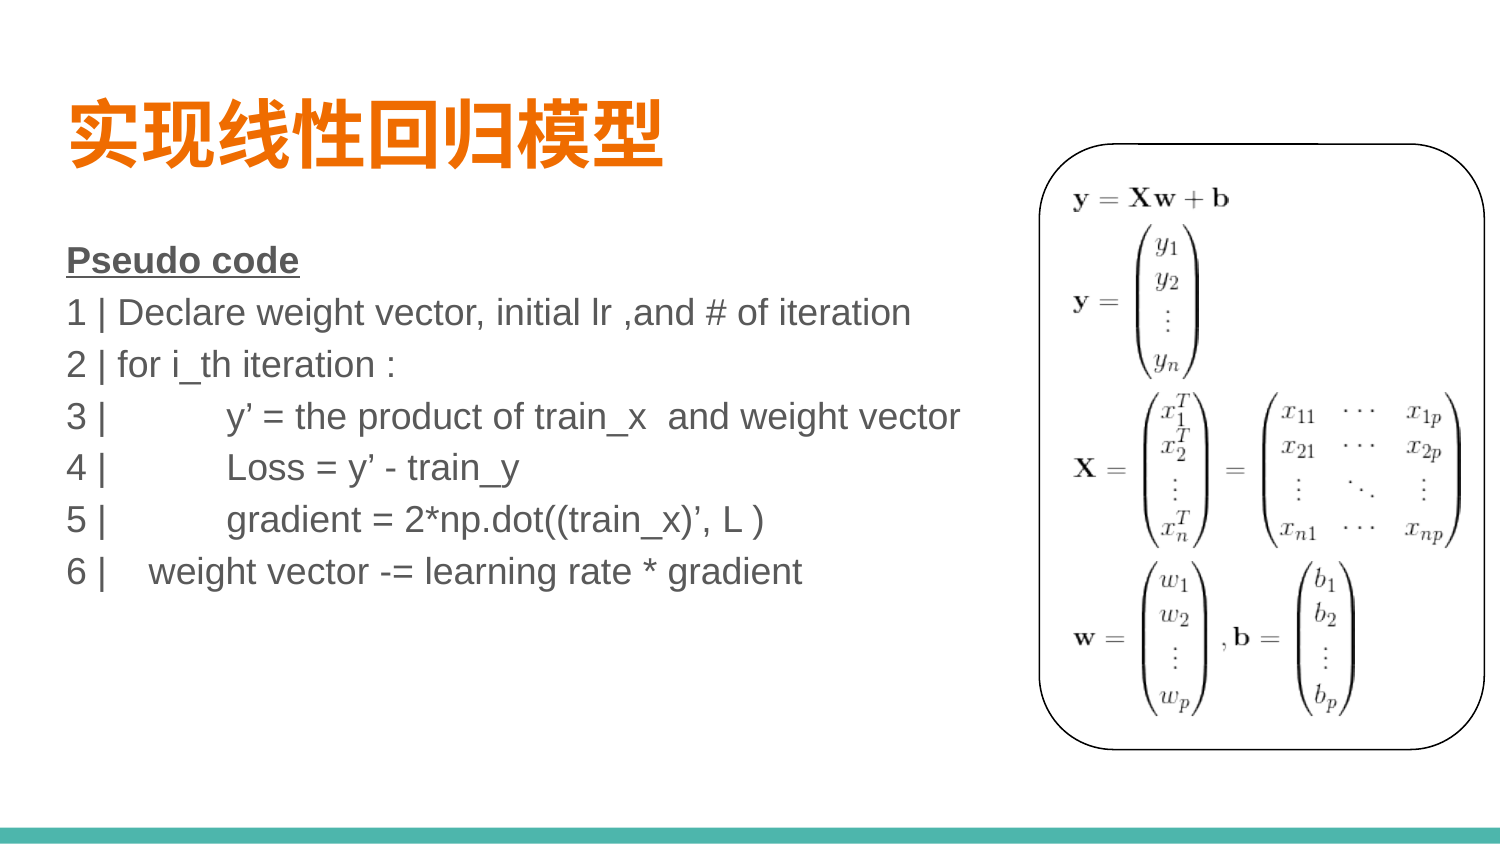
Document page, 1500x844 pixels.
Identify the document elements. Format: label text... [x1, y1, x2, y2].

list Pseudo code 1 | Declare weight vector, initial lr ,and # of iteration 2 | for i_th iteration : 3 | y’ = the product of train_x and weight vector 4 | Loss = y’ - train_y 5 | gradient = 2*np.dot((train_x)’, L ) 6 | weight vector -= learning rate * gradient [51, 214, 1056, 724]
picture [1073, 561, 1355, 719]
picture [1073, 392, 1462, 550]
picture [1073, 223, 1199, 381]
text_box [1039, 143, 1485, 750]
title 实现线性回归模型 [51, 72, 1449, 189]
picture [1073, 186, 1229, 212]
